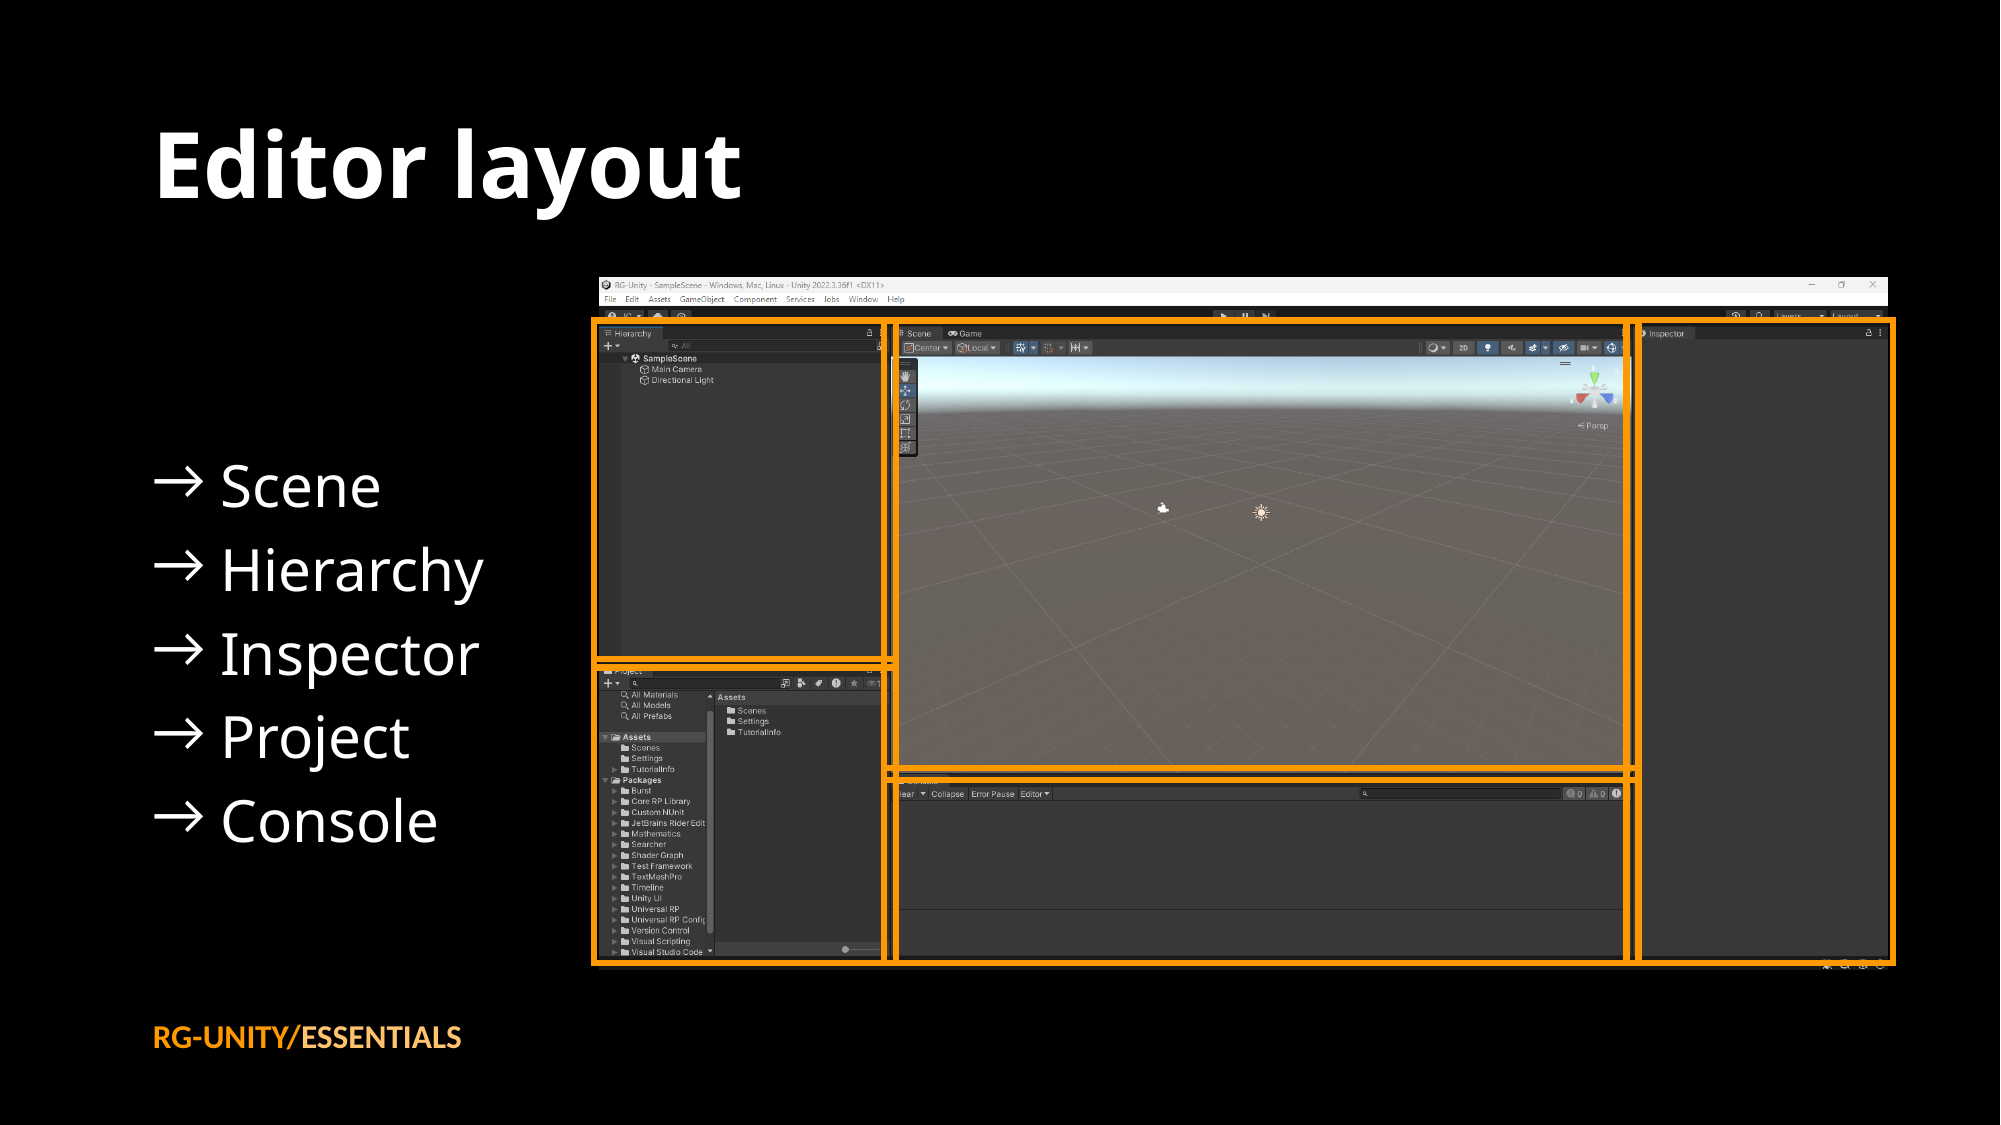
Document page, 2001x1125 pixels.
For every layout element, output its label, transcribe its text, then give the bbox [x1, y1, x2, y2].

picture [599, 277, 1888, 970]
text_box RG-UNITY/ESSENTIALS [138, 1007, 478, 1063]
title Editor layout [137, 59, 1863, 278]
text_box [593, 658, 599, 964]
text_box [1888, 319, 1894, 964]
list Scene Hierarchy Inspector Project Console [137, 299, 1863, 1014]
text_box [593, 319, 599, 658]
